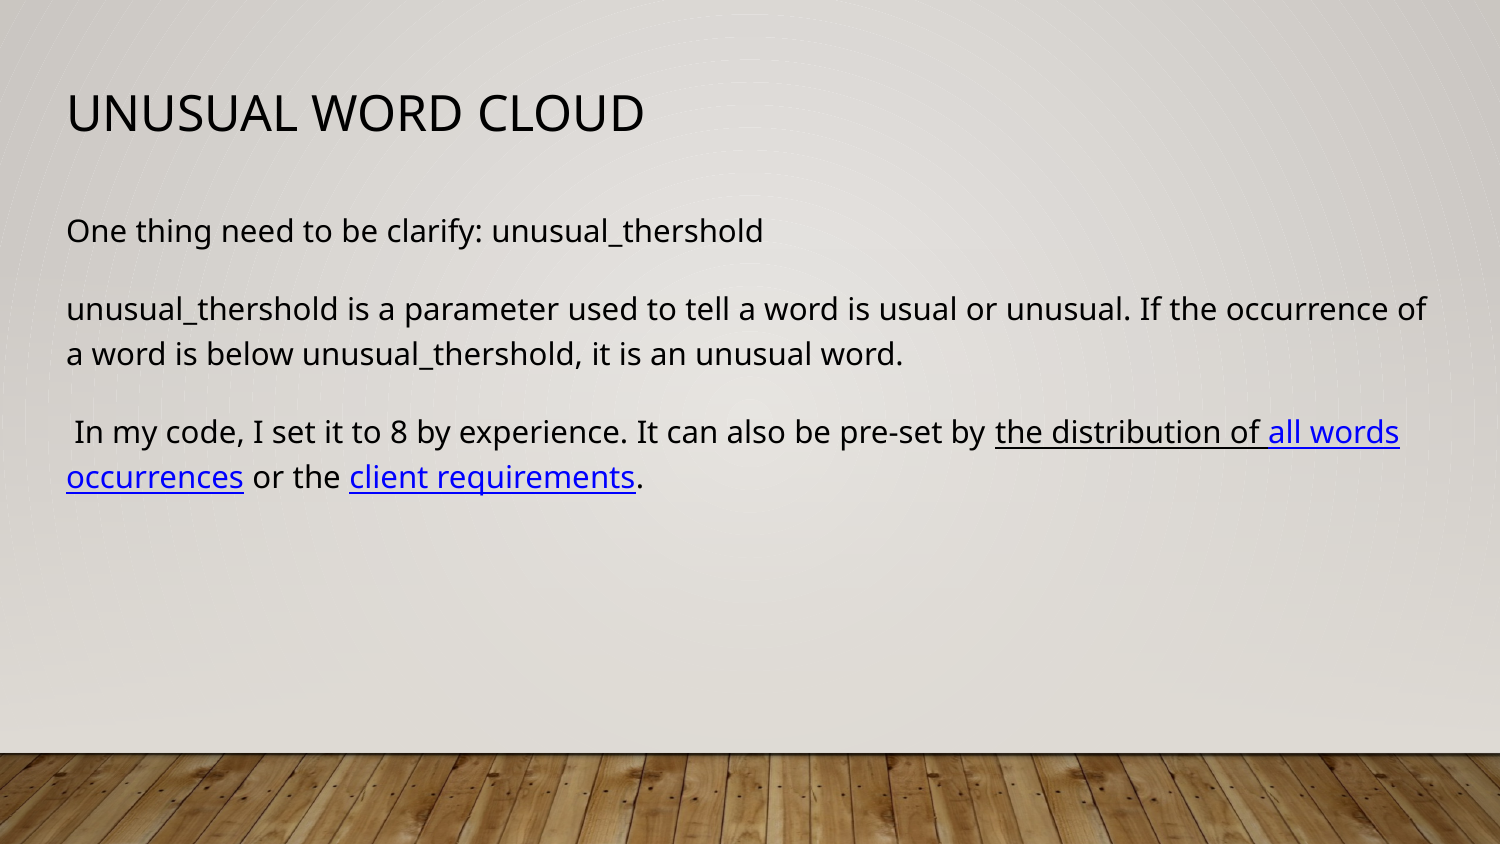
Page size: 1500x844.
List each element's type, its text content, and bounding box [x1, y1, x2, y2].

title Unusual Word Cloud [51, 72, 1449, 167]
list One thing need to be clarify: unusual_thershold unusual_thershold is a parameter used to tell a word is usual or unusual. If the occurrence of a word is below unusual_thershold, it is an unusual word. In my code, I set it to 8 by experience. It can also be pre-set by the distribution of all words occurrences or the client requirements. [51, 189, 1449, 750]
picture [0, 753, 1500, 844]
